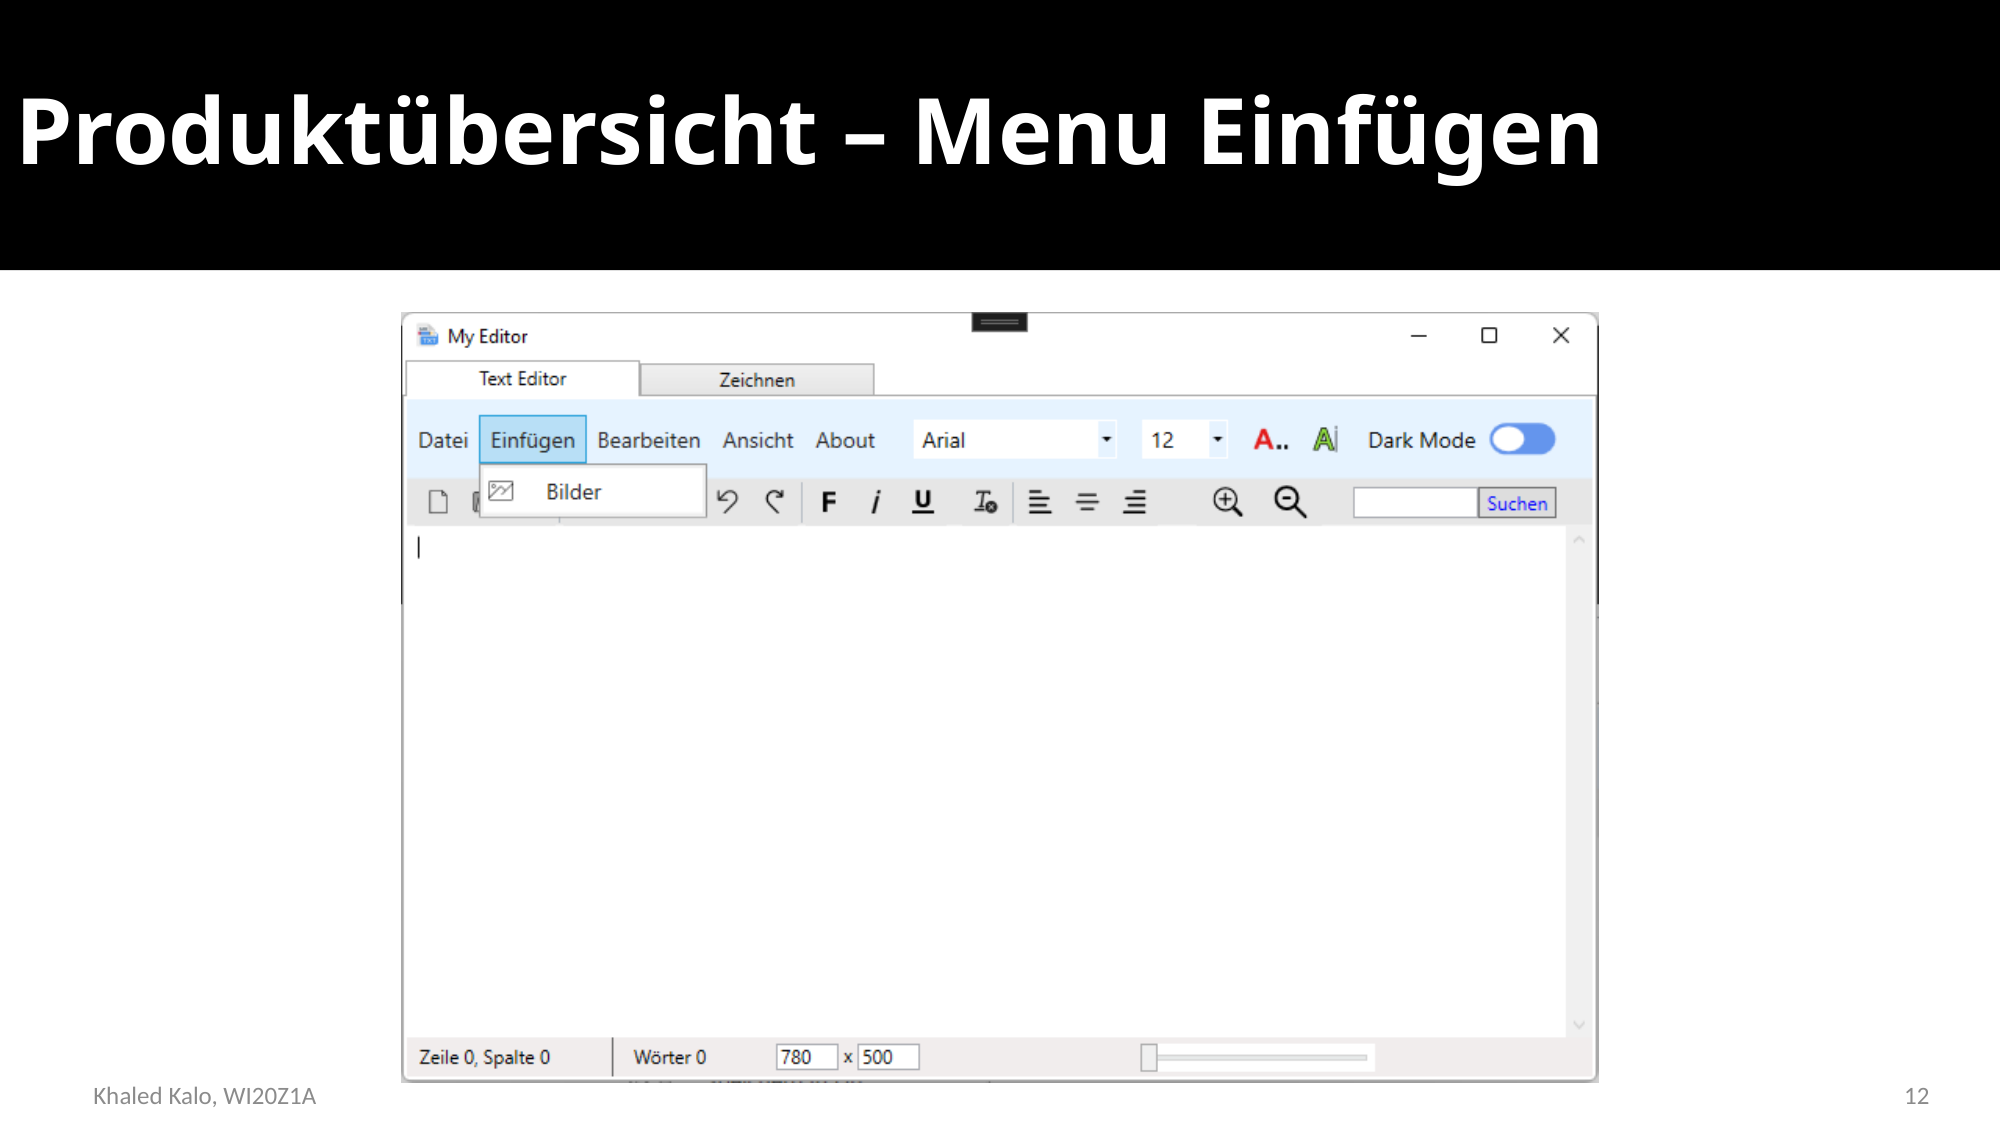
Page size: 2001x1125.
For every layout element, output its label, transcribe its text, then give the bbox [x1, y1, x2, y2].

title Produktübersicht – Menu Einfügen [0, 0, 2000, 271]
footer Khaled Kalo, WI20Z1A [0, 1065, 411, 1125]
slide_number 12 [1833, 1065, 2000, 1125]
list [401, 312, 1599, 1083]
